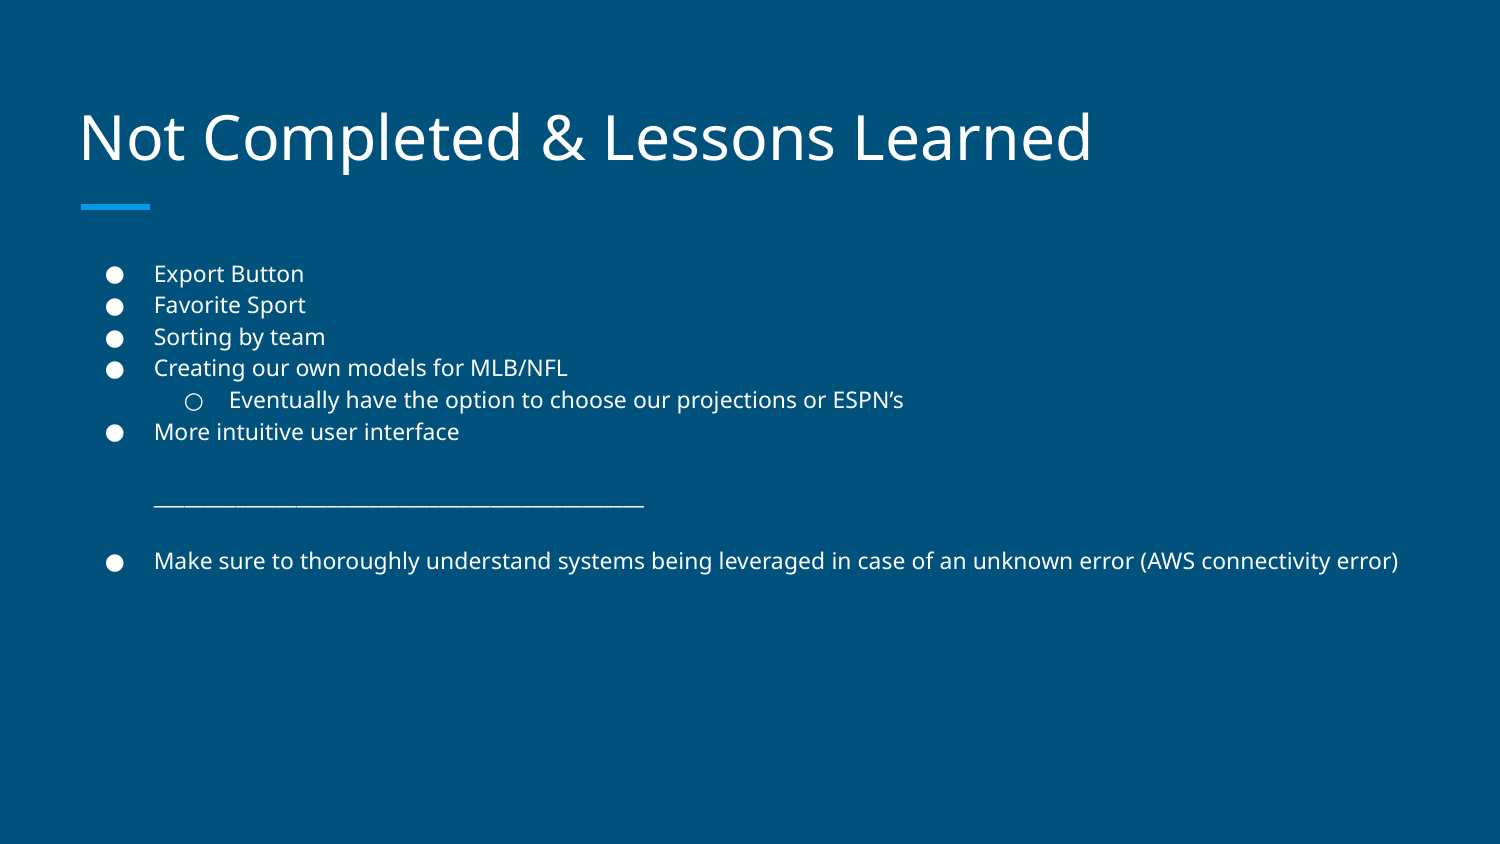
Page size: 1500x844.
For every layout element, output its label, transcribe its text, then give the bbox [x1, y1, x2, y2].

title Not Completed & Lessons Learned [63, 75, 1437, 188]
list Export Button Favorite Sport Sorting by team Creating our own models for MLB/NFL Eventually have the option to choose our projections or ESPN’s More intuitive user interface ________________________________________________ Make sure to thoroughly understand systems being leveraged in case of an unknown error (AWS connectivity error) [63, 240, 1437, 746]
